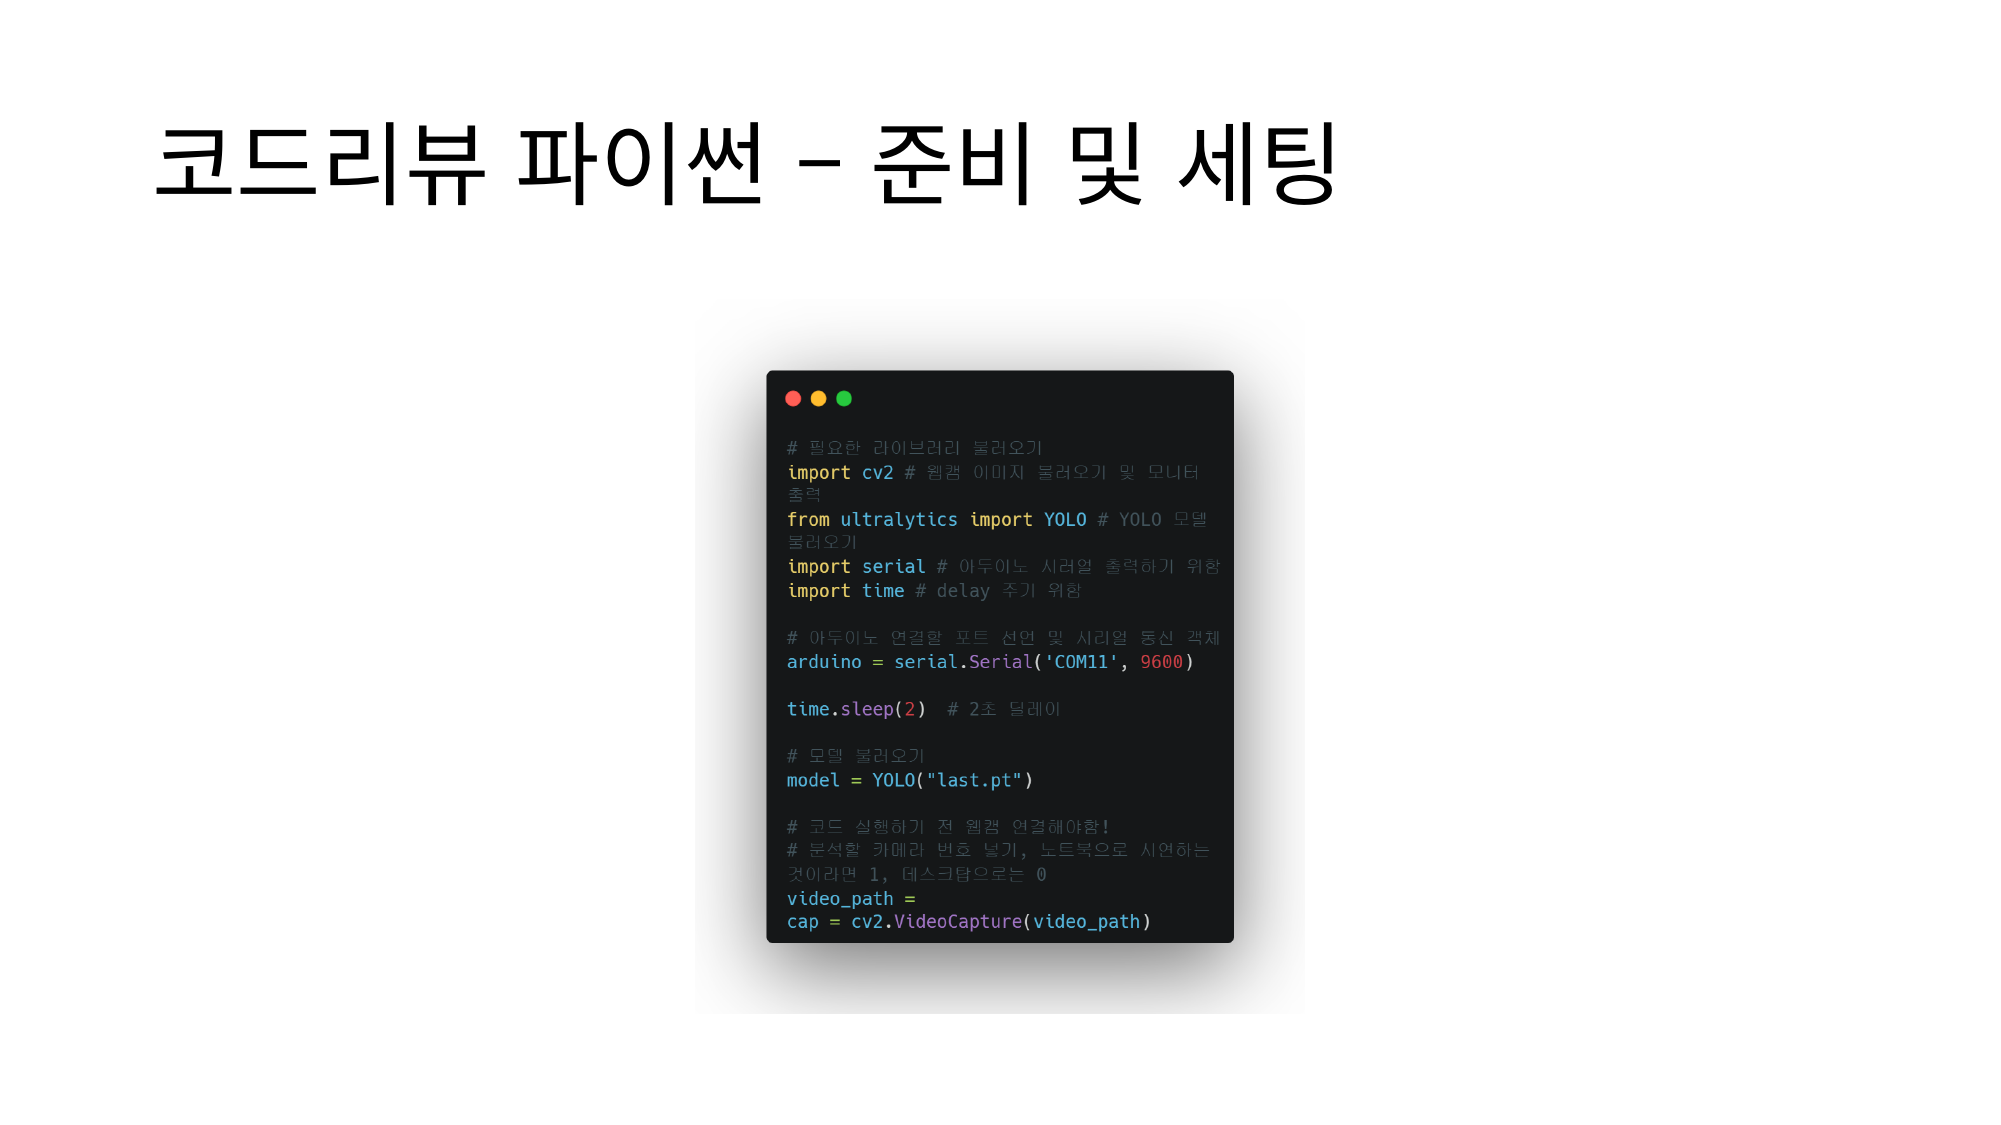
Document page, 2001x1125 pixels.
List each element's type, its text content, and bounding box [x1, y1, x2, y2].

title 코드리뷰 파이썬 – 준비 및 세팅 [137, 59, 1863, 278]
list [695, 299, 1305, 1014]
